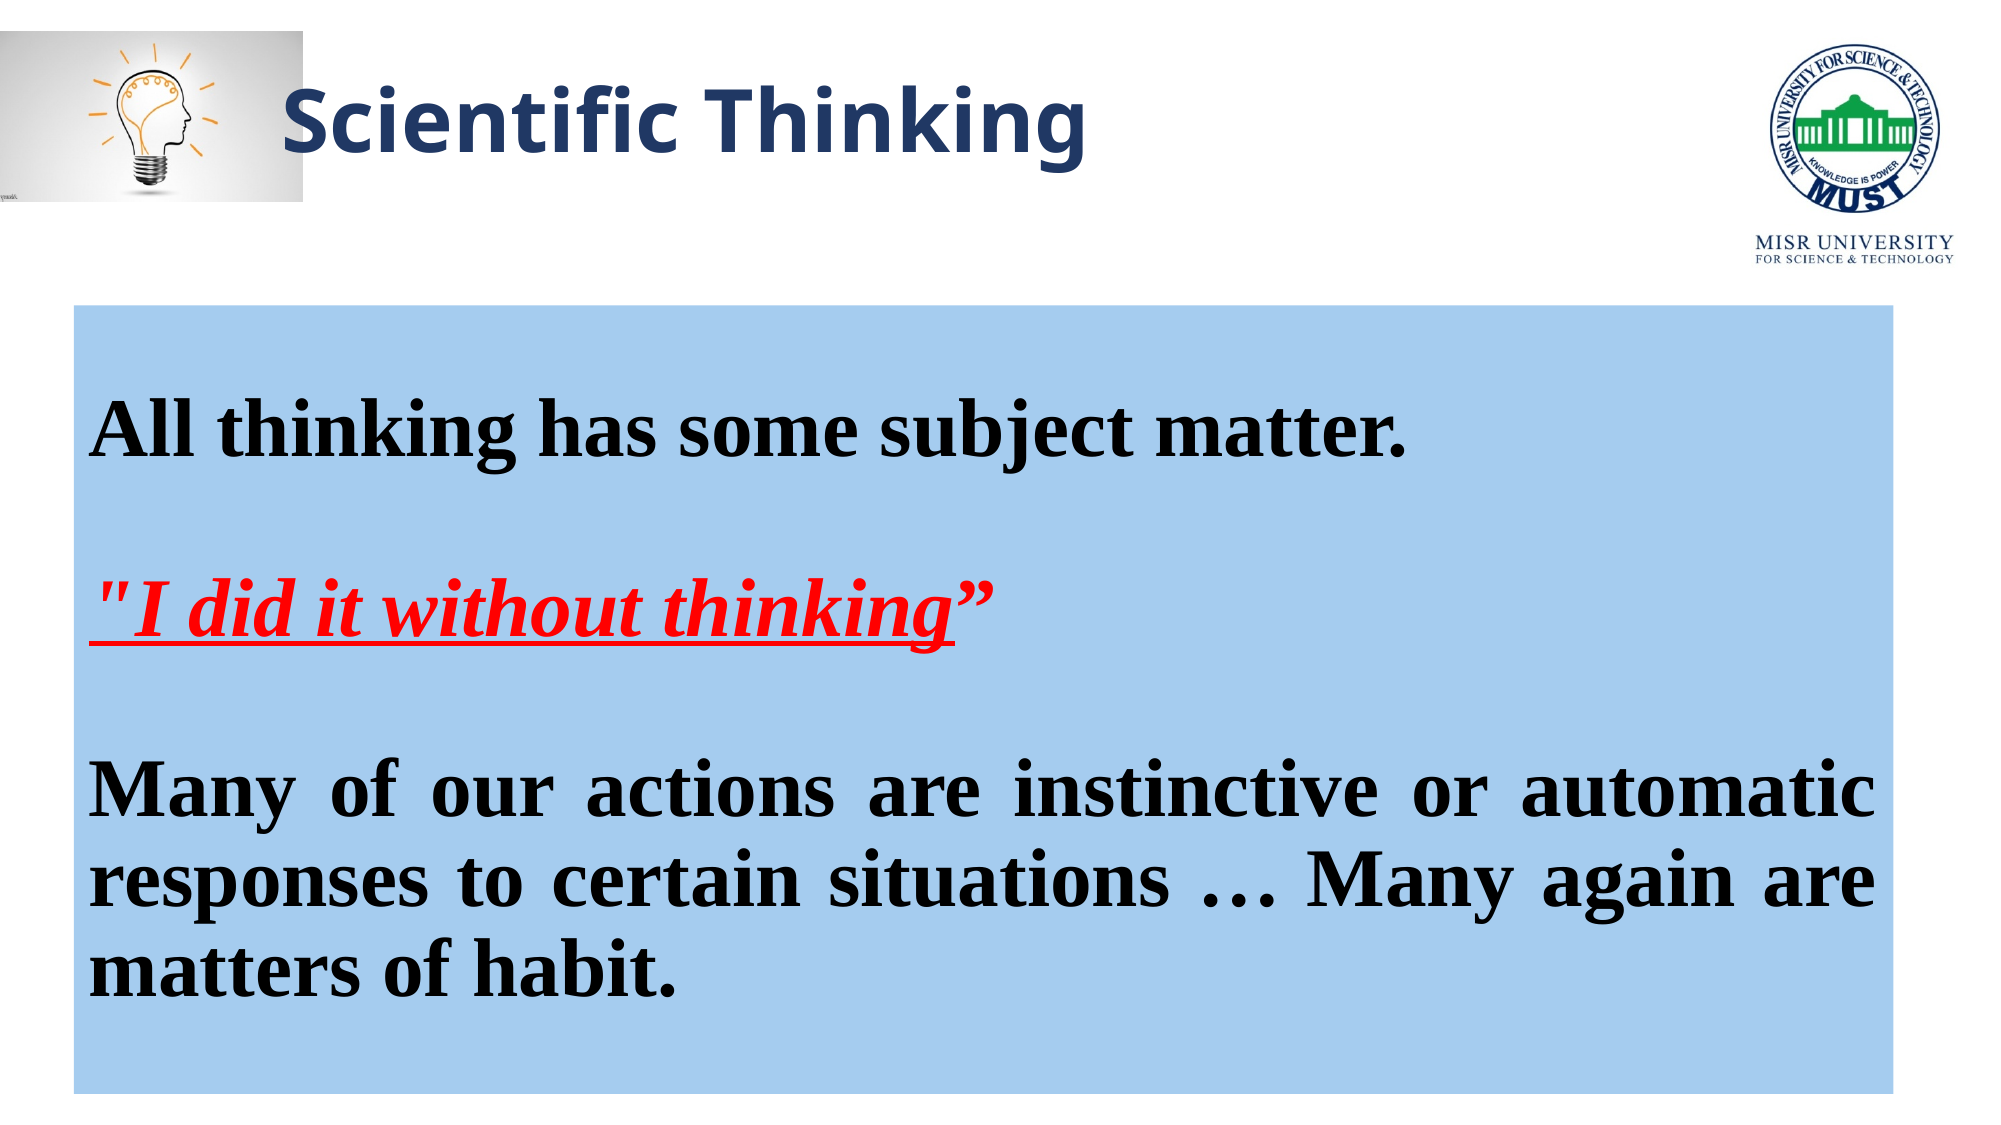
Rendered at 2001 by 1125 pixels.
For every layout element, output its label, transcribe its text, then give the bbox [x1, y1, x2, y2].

text_box All thinking has some subject matter. "I did it without thinking” Many of our actions are instinctive or automatic responses to certain situations … Many again are matters of habit. [73, 305, 1894, 1094]
picture [1751, 27, 1958, 280]
picture [0, 31, 303, 202]
text_box Scientific Thinking [303, 57, 1181, 177]
